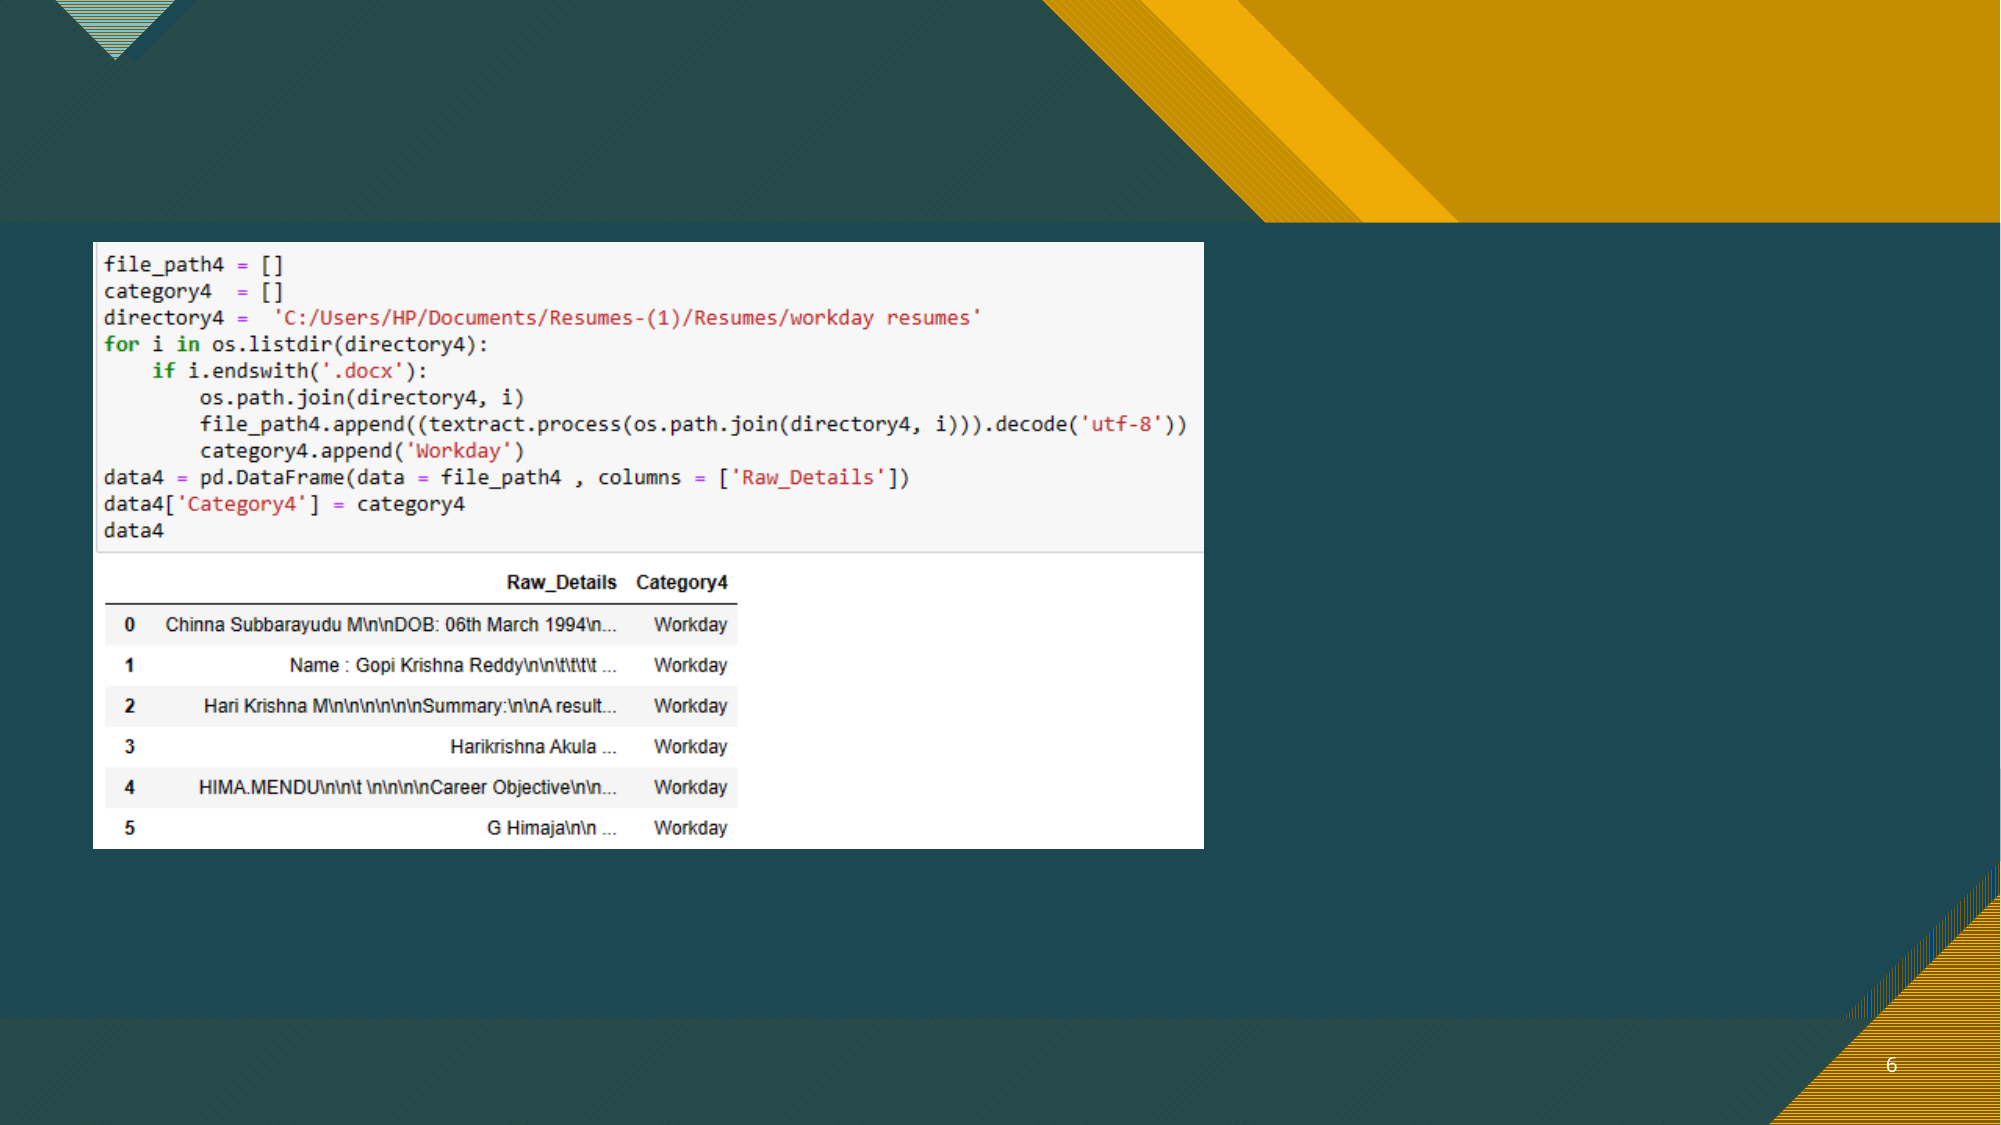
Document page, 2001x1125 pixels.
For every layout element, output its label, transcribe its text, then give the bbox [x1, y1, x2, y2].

picture [93, 242, 1204, 849]
slide_number 6 [1845, 1035, 1913, 1096]
